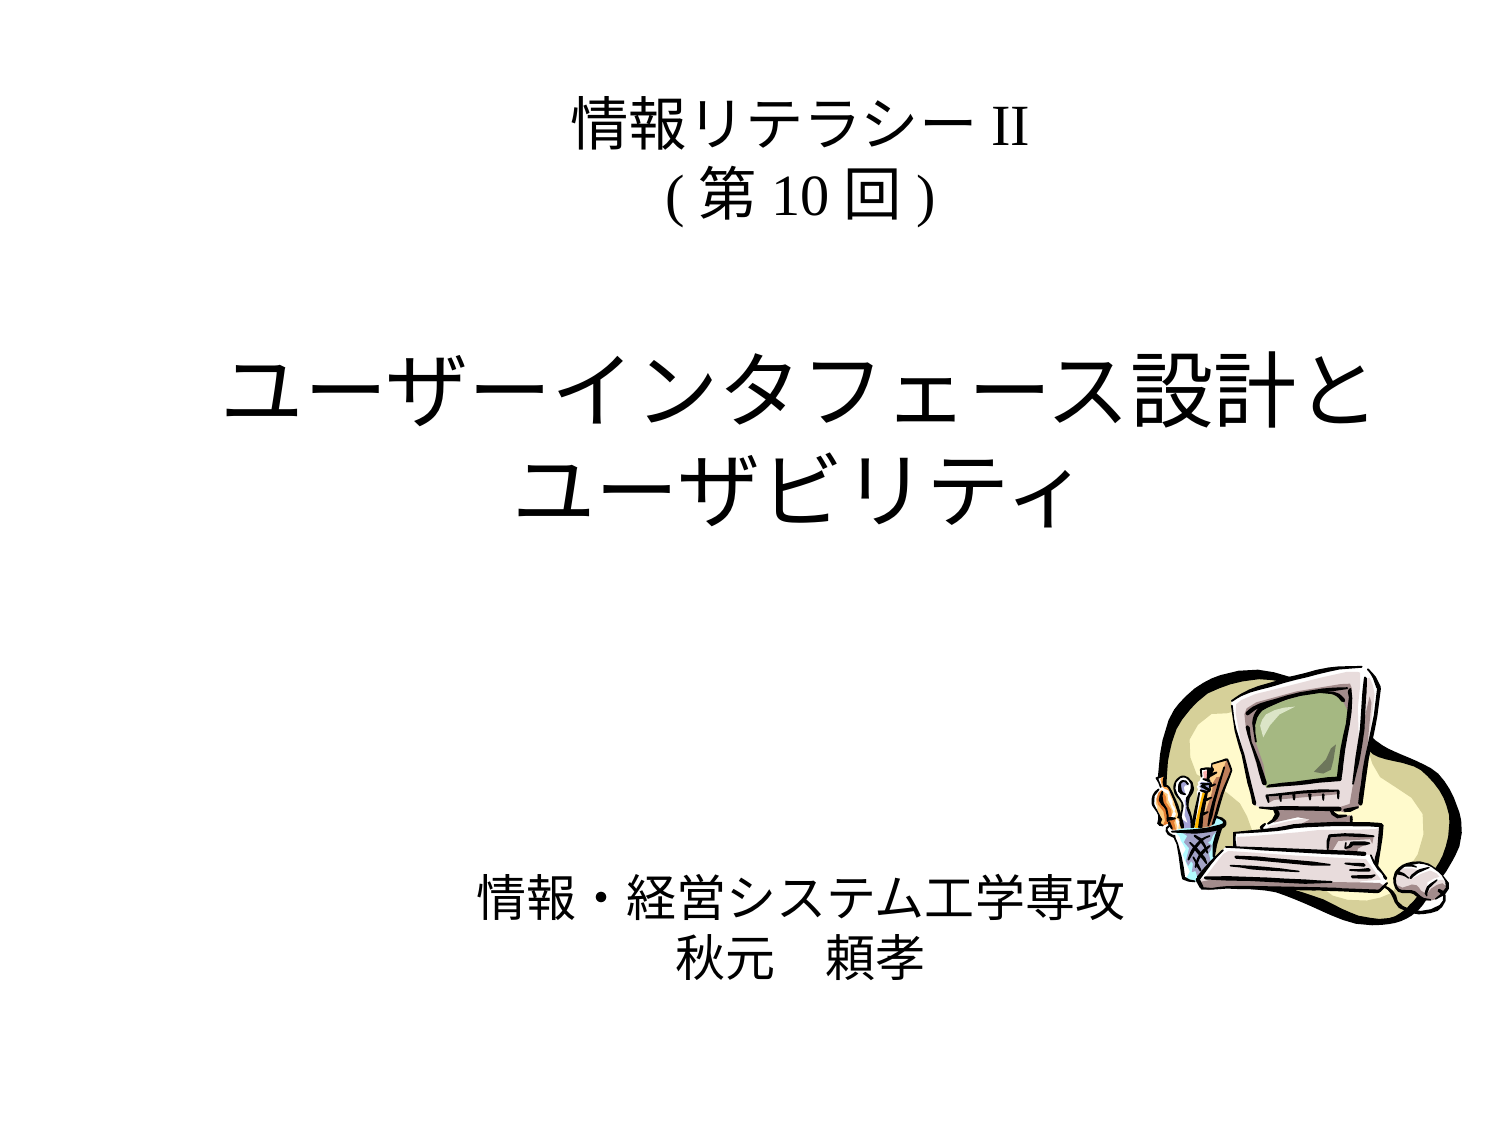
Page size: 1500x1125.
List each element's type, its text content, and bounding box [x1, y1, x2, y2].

picture [1151, 663, 1465, 928]
text_box 情報リテラシーII (第10回) [556, 79, 1045, 235]
text_box ユーザーインタフェース設計と ユーザビリティ [206, 330, 1396, 546]
text_box 情報・経営システム工学専攻 秋元 頼孝 [461, 859, 1140, 995]
